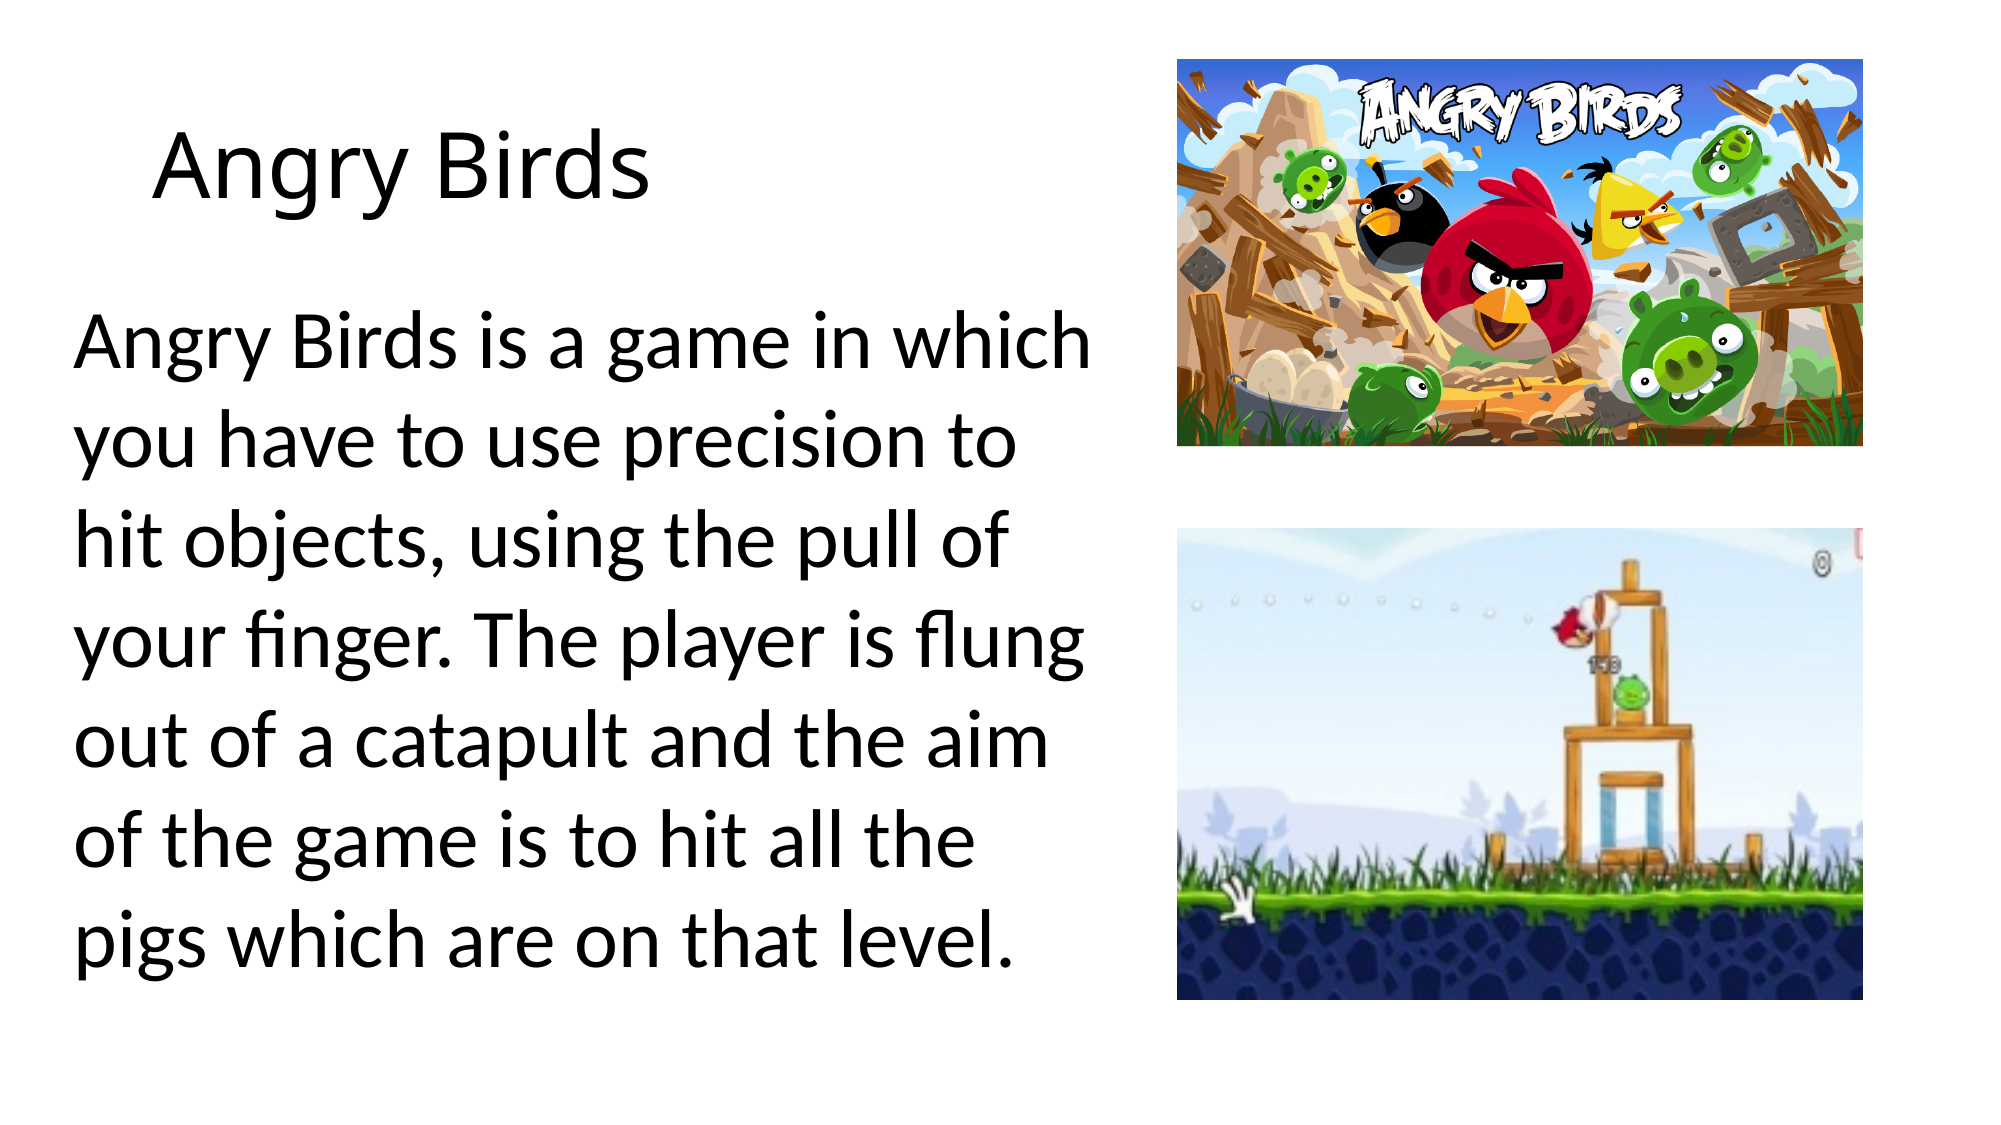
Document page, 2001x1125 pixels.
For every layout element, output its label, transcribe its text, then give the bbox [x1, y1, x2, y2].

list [1177, 59, 1863, 447]
title Angry Birds [137, 59, 1177, 278]
picture [1177, 528, 1863, 1000]
text_box Angry Birds is a game in which you have to use precision to hit objects, using the pull of your finger. The player is flung out of a catapult and the aim of the game is to hit all the pigs which are on that level. [58, 277, 1139, 992]
